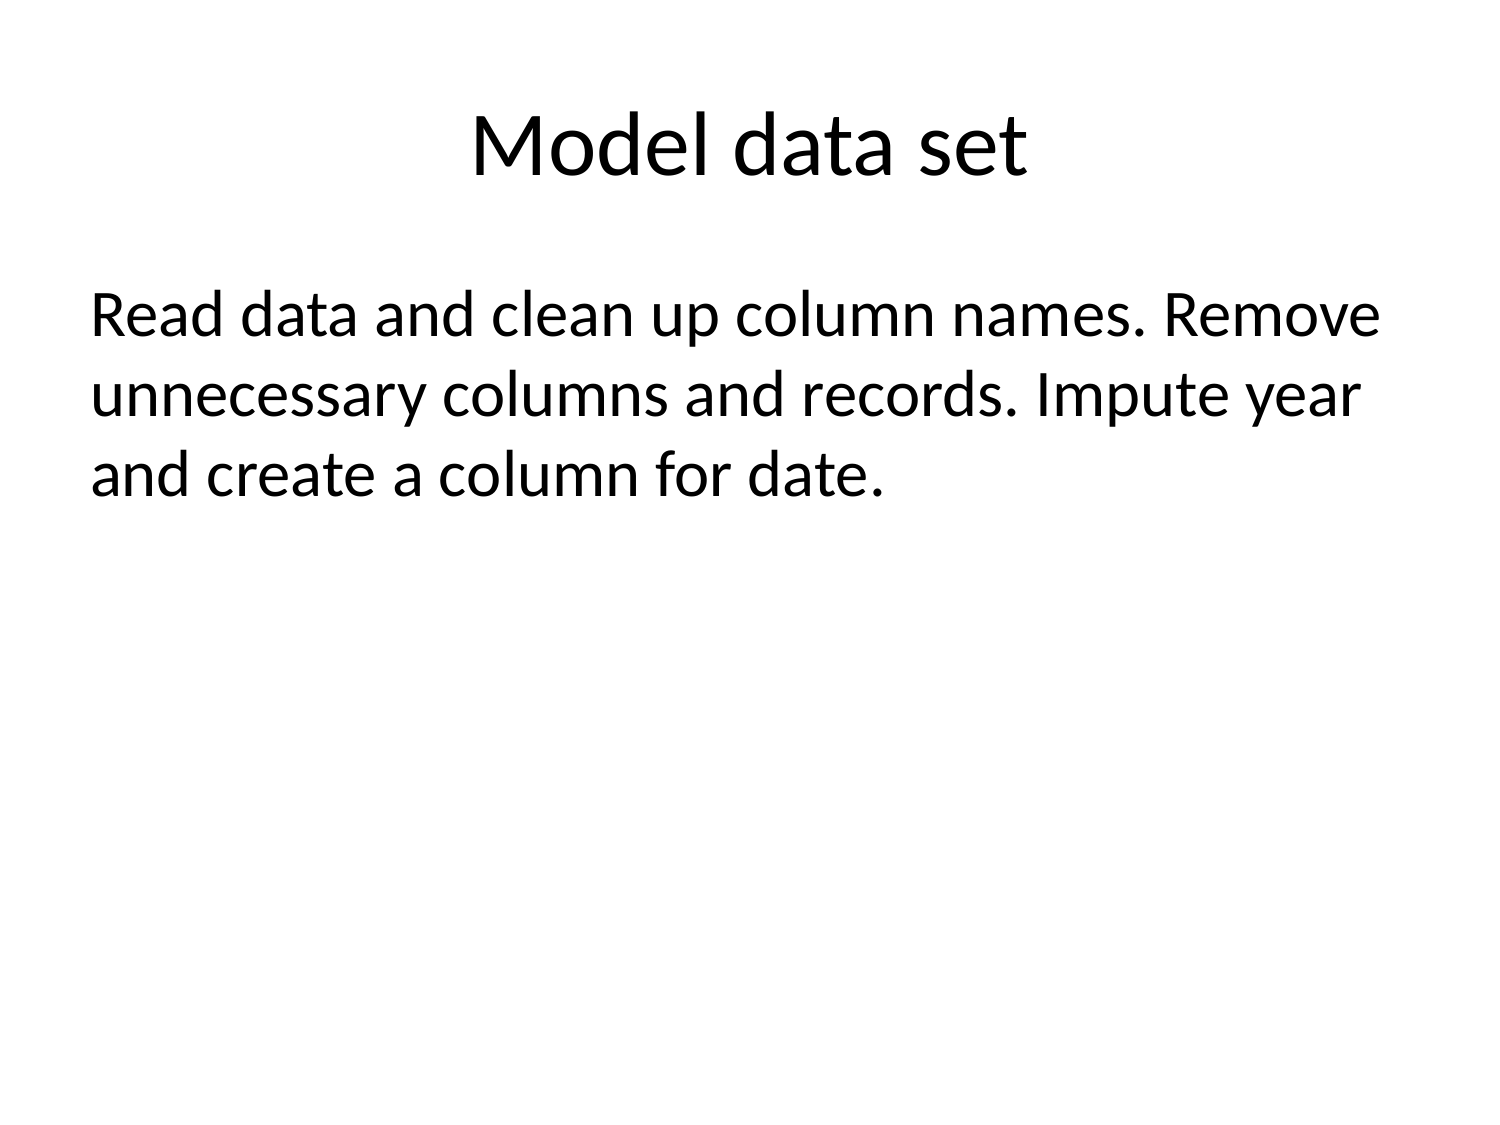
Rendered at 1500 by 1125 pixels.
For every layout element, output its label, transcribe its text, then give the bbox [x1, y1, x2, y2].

list Read data and clean up column names. Remove unnecessary columns and records. Impute year and create a column for date. [75, 262, 1425, 1005]
title Model data set [75, 45, 1425, 233]
